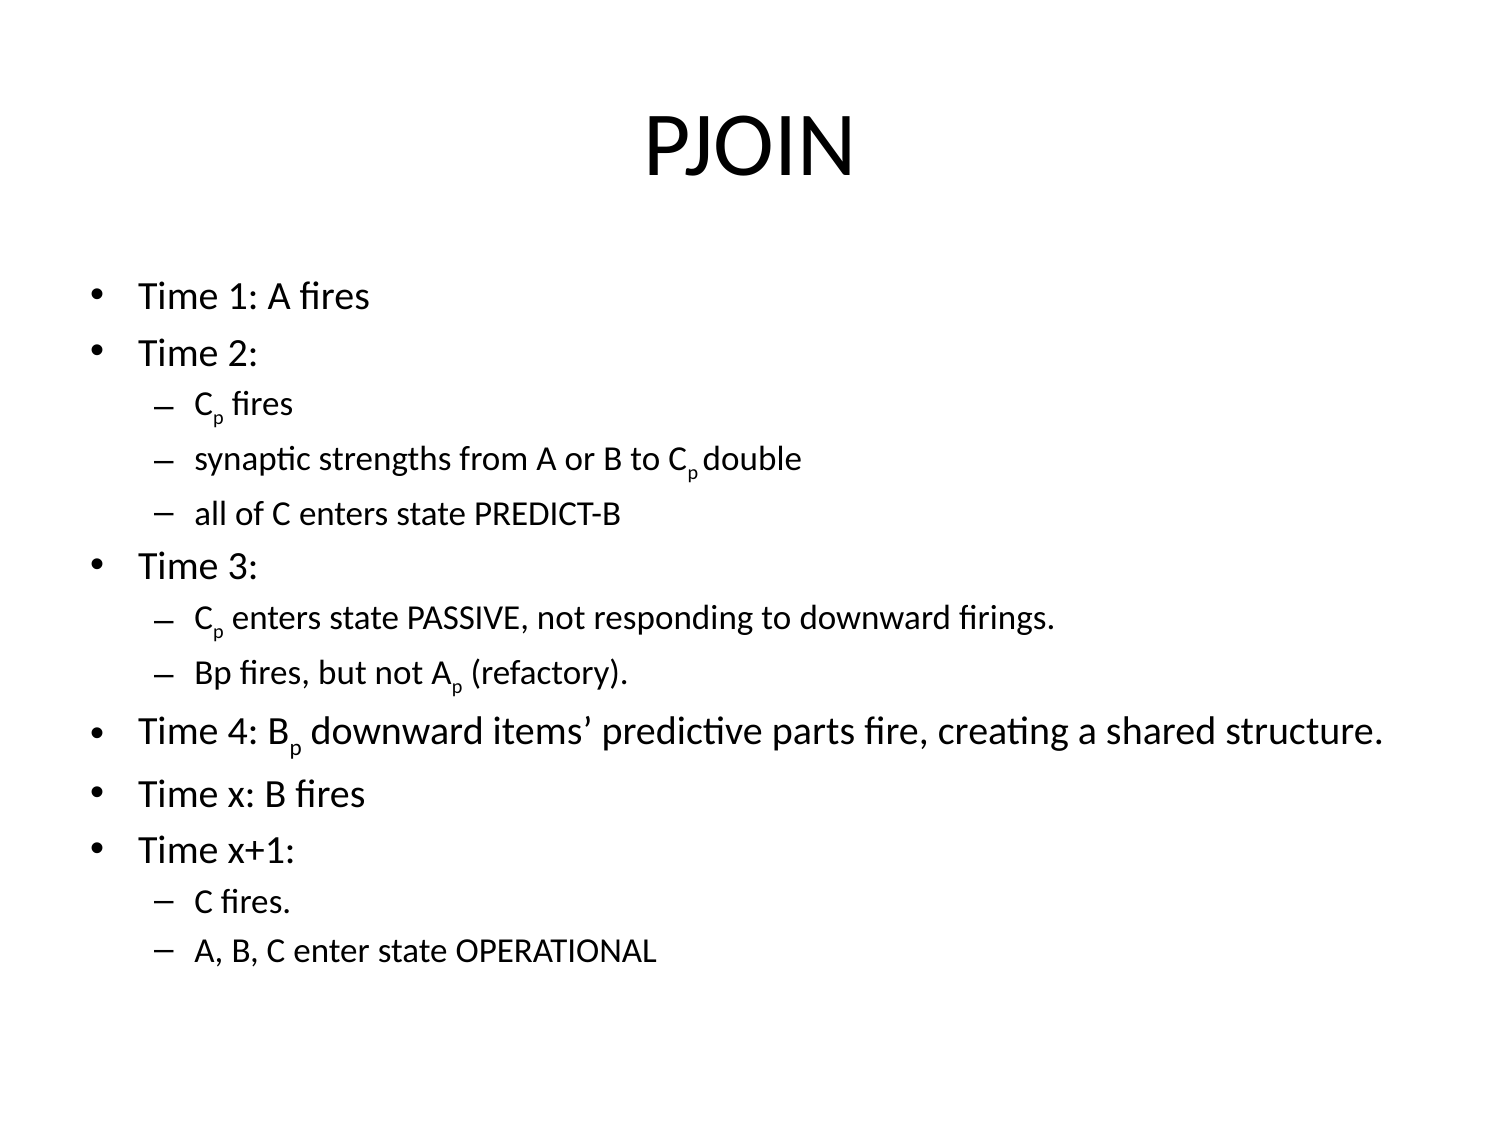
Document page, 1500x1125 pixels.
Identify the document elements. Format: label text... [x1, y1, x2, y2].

list Time 1: A fires Time 2: Cp fires synaptic strengths from A or B to Cp double all of C enters state PREDICT-B Time 3: Cp enters state PASSIVE, not responding to downward firings. Bp fires, but not Ap (refactory). Time 4: Bp downward items’ predictive parts fire, creating a shared structure. Time x: B fires Time x+1: C fires. A, B, C enter state OPERATIONAL [75, 262, 1425, 1005]
title PJOIN [75, 45, 1425, 233]
